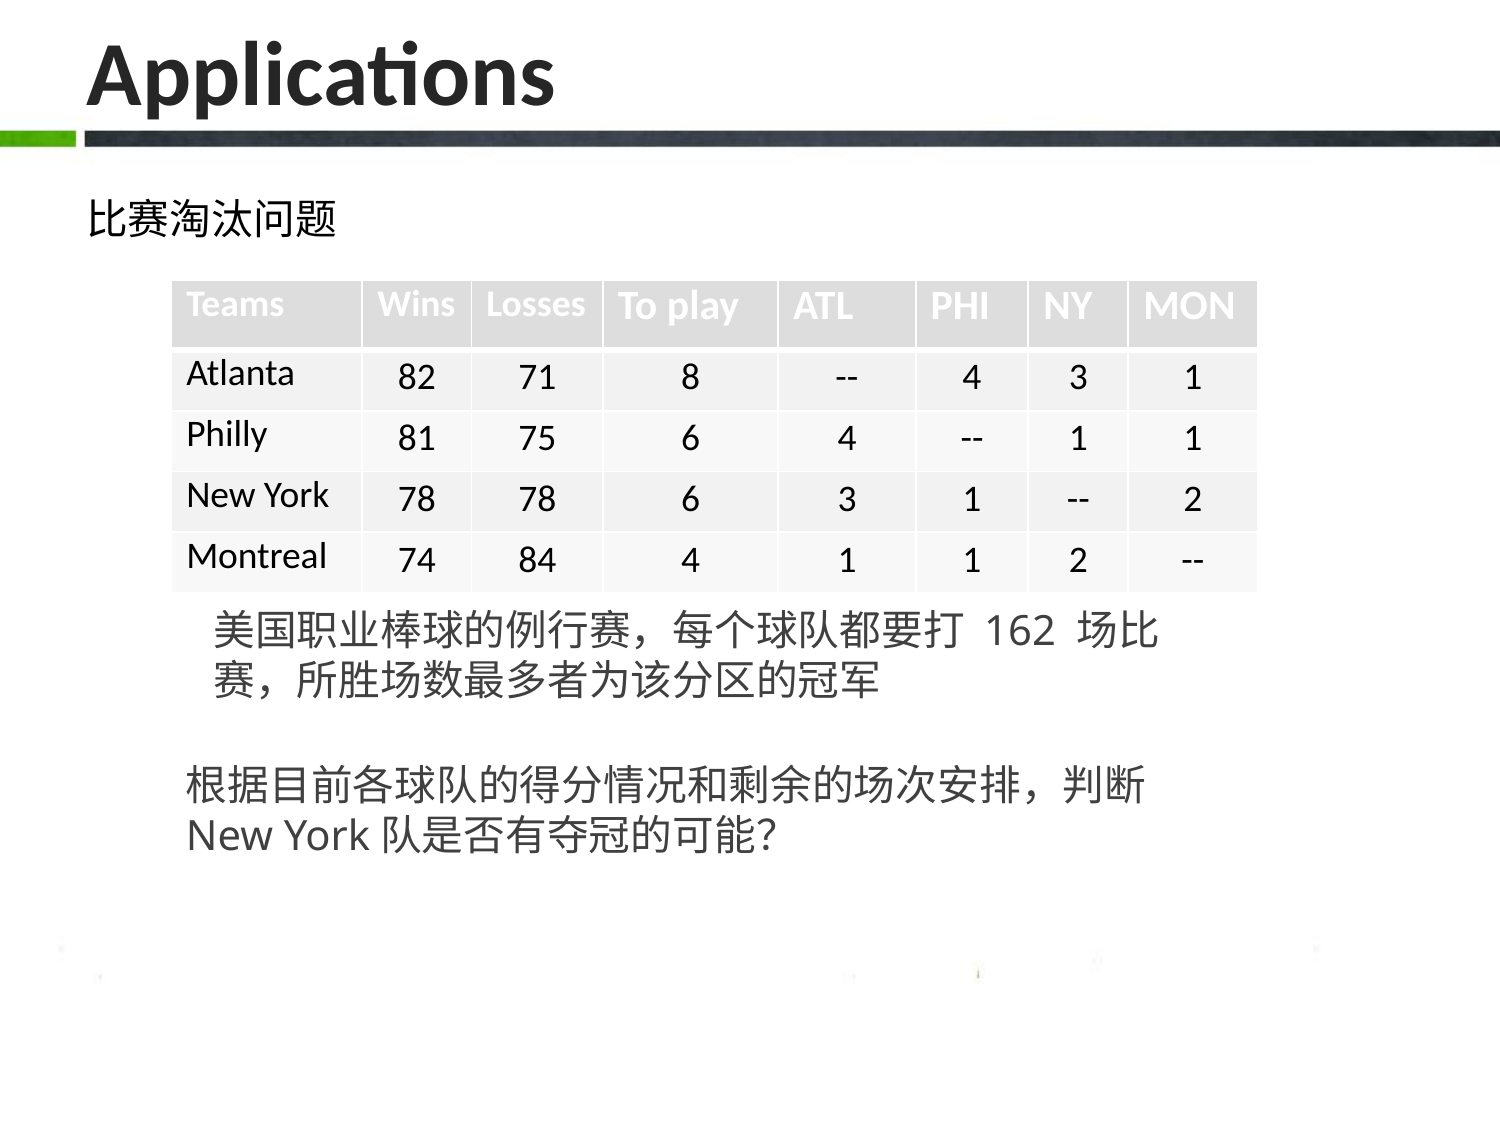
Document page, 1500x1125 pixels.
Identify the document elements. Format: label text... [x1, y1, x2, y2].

table_cell 6 [604, 472, 777, 531]
table_cell Philly [172, 412, 361, 471]
picture [0, 0, 1500, 1125]
table_cell 1 [779, 533, 915, 592]
table_cell 84 [472, 533, 602, 592]
table_cell -- [917, 412, 1027, 471]
table_cell 1 [917, 472, 1027, 531]
table_cell 78 [472, 472, 602, 531]
table_cell 4 [604, 533, 777, 592]
text_box 根据目前各球队的得分情况和剩余的场次安排，判断New York队是否有夺冠的可能？ [171, 751, 1258, 867]
table_header To play [604, 281, 777, 347]
table_header MON [1129, 281, 1257, 347]
table_cell 1 [1129, 412, 1257, 471]
table_cell -- [779, 353, 915, 410]
table_cell Montreal [172, 533, 361, 592]
table_header ATL [779, 281, 915, 347]
table_cell 6 [604, 412, 777, 471]
table_cell 2 [1129, 472, 1257, 531]
table_cell 1 [1129, 353, 1257, 410]
table_cell 8 [604, 353, 777, 410]
table_cell -- [1129, 533, 1257, 592]
title Applications [71, 12, 1451, 126]
text_box 比赛淘汰问题 [71, 185, 1203, 301]
table_cell 1 [917, 533, 1027, 592]
table_cell 78 [363, 472, 471, 531]
table_cell Atlanta [172, 353, 361, 410]
table_cell 75 [472, 412, 602, 471]
table_cell 71 [472, 353, 602, 410]
table_header Losses [472, 281, 602, 347]
table_header Teams [172, 281, 361, 347]
table_cell 4 [917, 353, 1027, 410]
table_cell 1 [1029, 412, 1127, 471]
table_header NY [1029, 281, 1127, 347]
table_cell 82 [363, 353, 471, 410]
table_cell 81 [363, 412, 471, 471]
table_cell 4 [779, 412, 915, 471]
table_cell 74 [363, 533, 471, 592]
table_cell -- [1029, 472, 1127, 531]
table_header PHI [917, 281, 1027, 347]
table_cell 2 [1029, 533, 1127, 592]
table_cell 3 [1029, 353, 1127, 410]
table_cell 3 [779, 472, 915, 531]
text_box 美国职业棒球的例行赛，每个球队都要打 162 场比赛，所胜场数最多者为该分区的冠军 [198, 596, 1231, 711]
table_cell New York [172, 472, 361, 531]
table_header Wins [363, 281, 471, 347]
